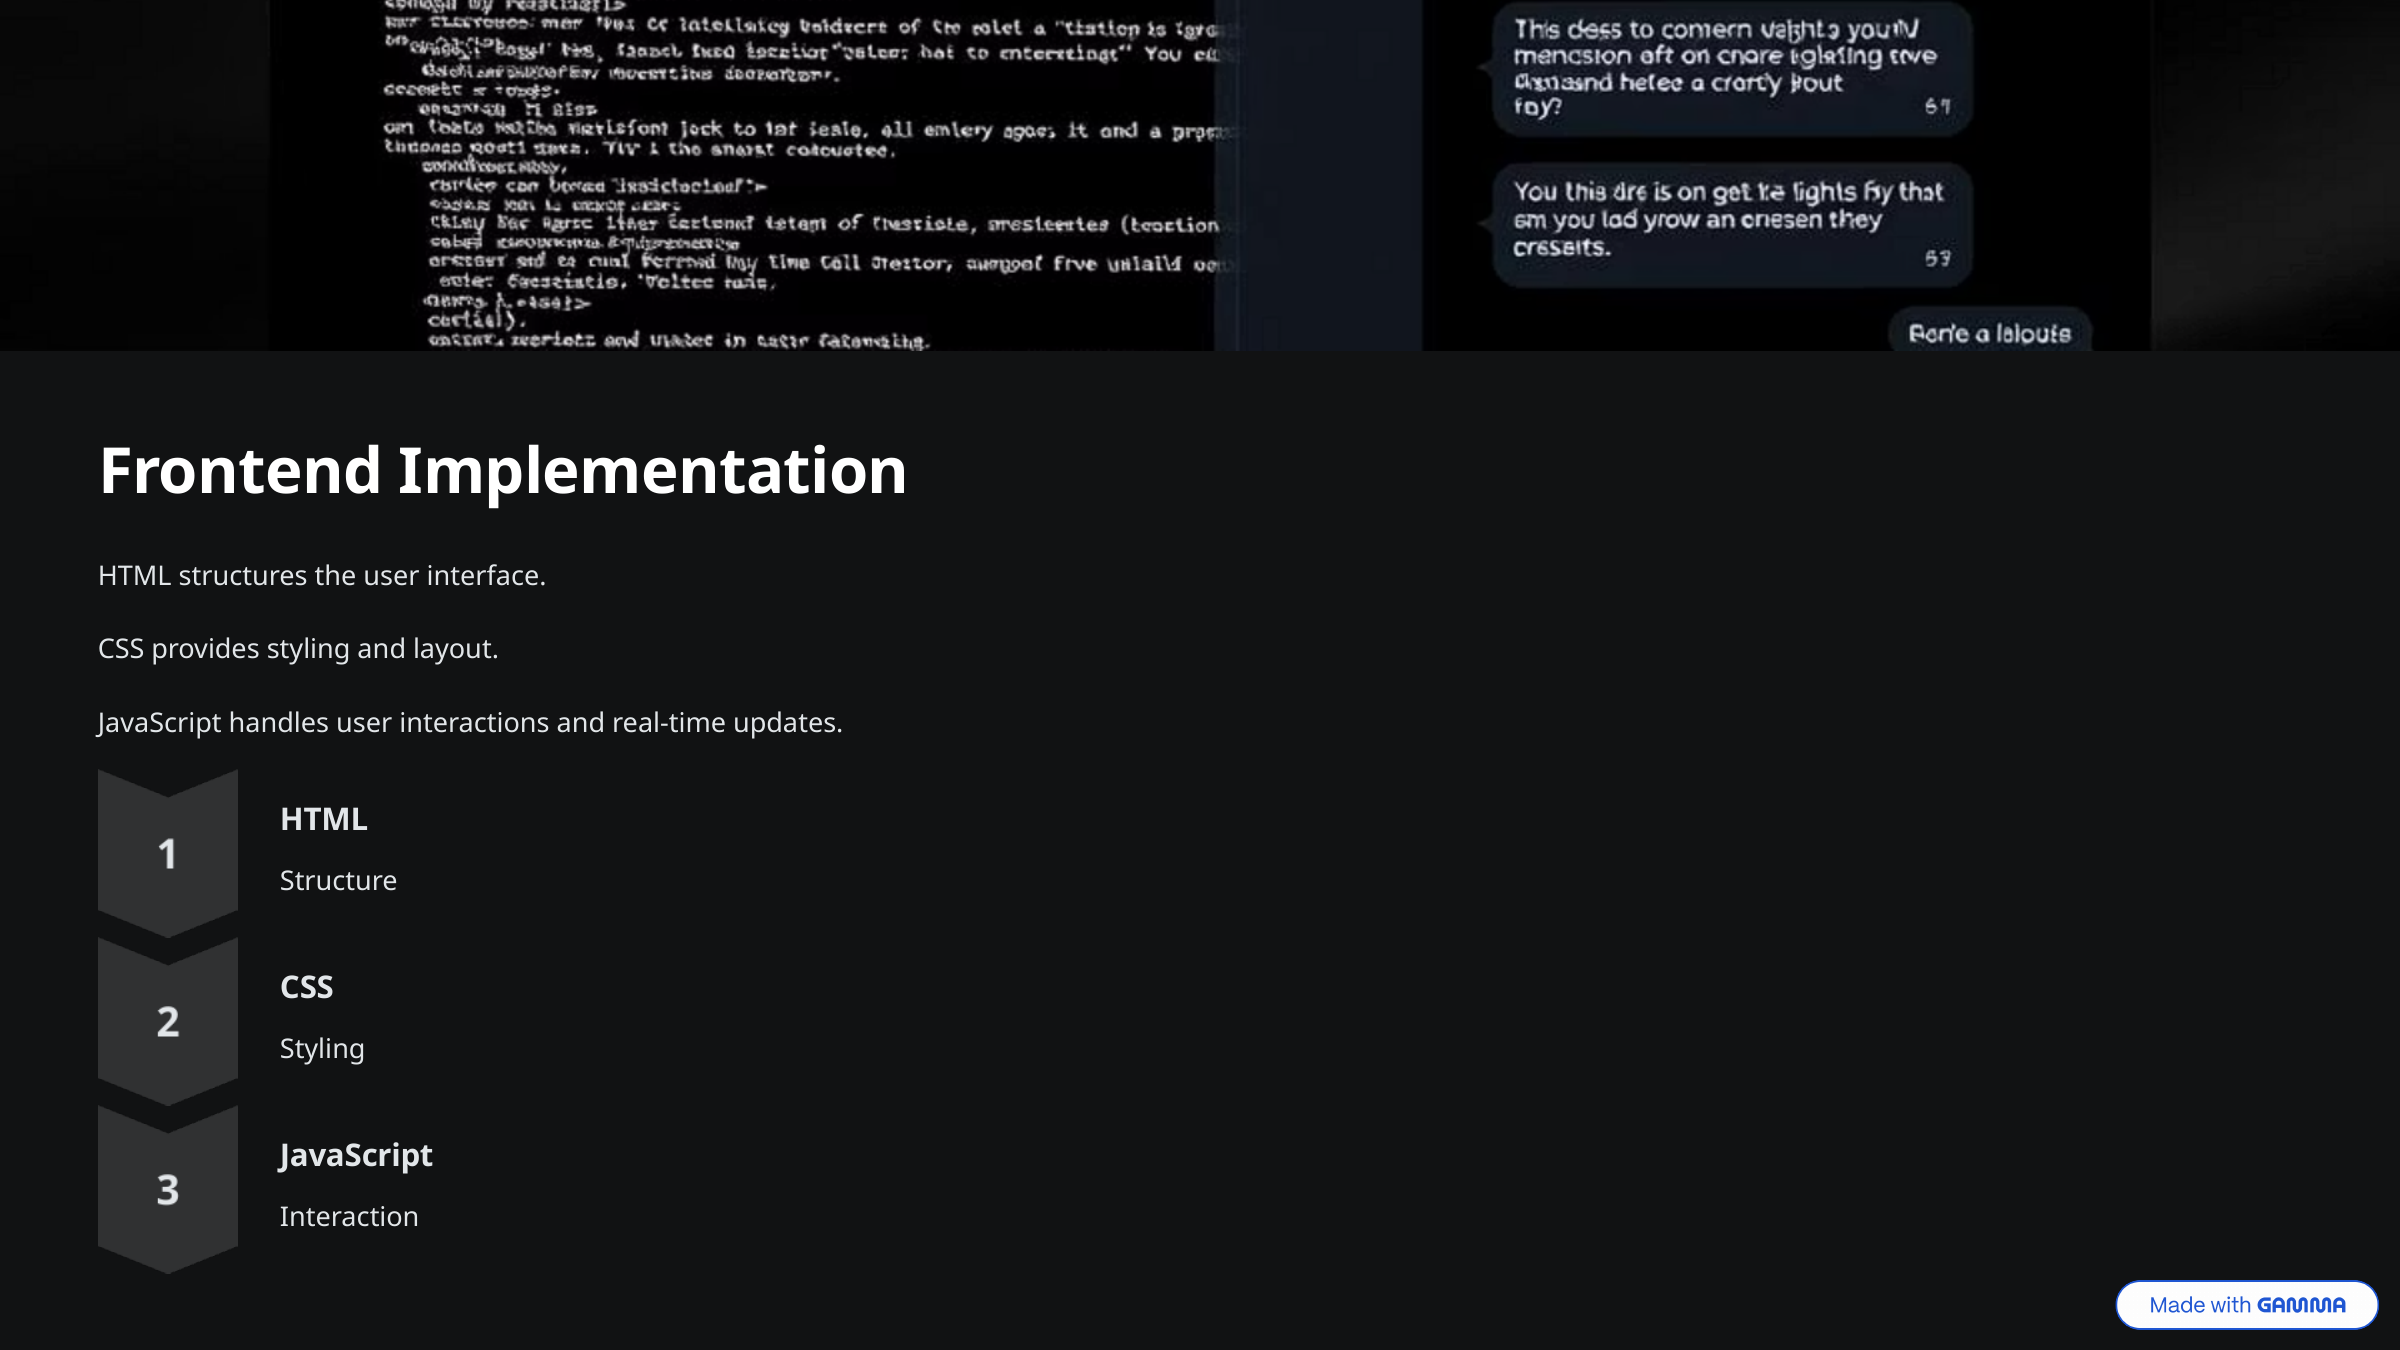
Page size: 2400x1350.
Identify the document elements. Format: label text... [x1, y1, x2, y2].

picture [97, 769, 239, 1274]
text_box Frontend Implementation [98, 427, 950, 507]
text_box JavaScript [280, 1133, 599, 1174]
picture [0, 0, 2400, 351]
text_box Styling [280, 1021, 2302, 1064]
picture [2106, 1271, 2389, 1339]
text_box Interaction [280, 1189, 2302, 1232]
text_box JavaScript handles user interactions and real-time updates. [97, 695, 2302, 738]
text_box CSS provides styling and layout. [97, 622, 2302, 665]
text_box Structure [280, 853, 2302, 896]
text_box HTML structures the user interface. [97, 548, 2302, 591]
text_box CSS [280, 965, 599, 1006]
text_box HTML [280, 797, 599, 837]
